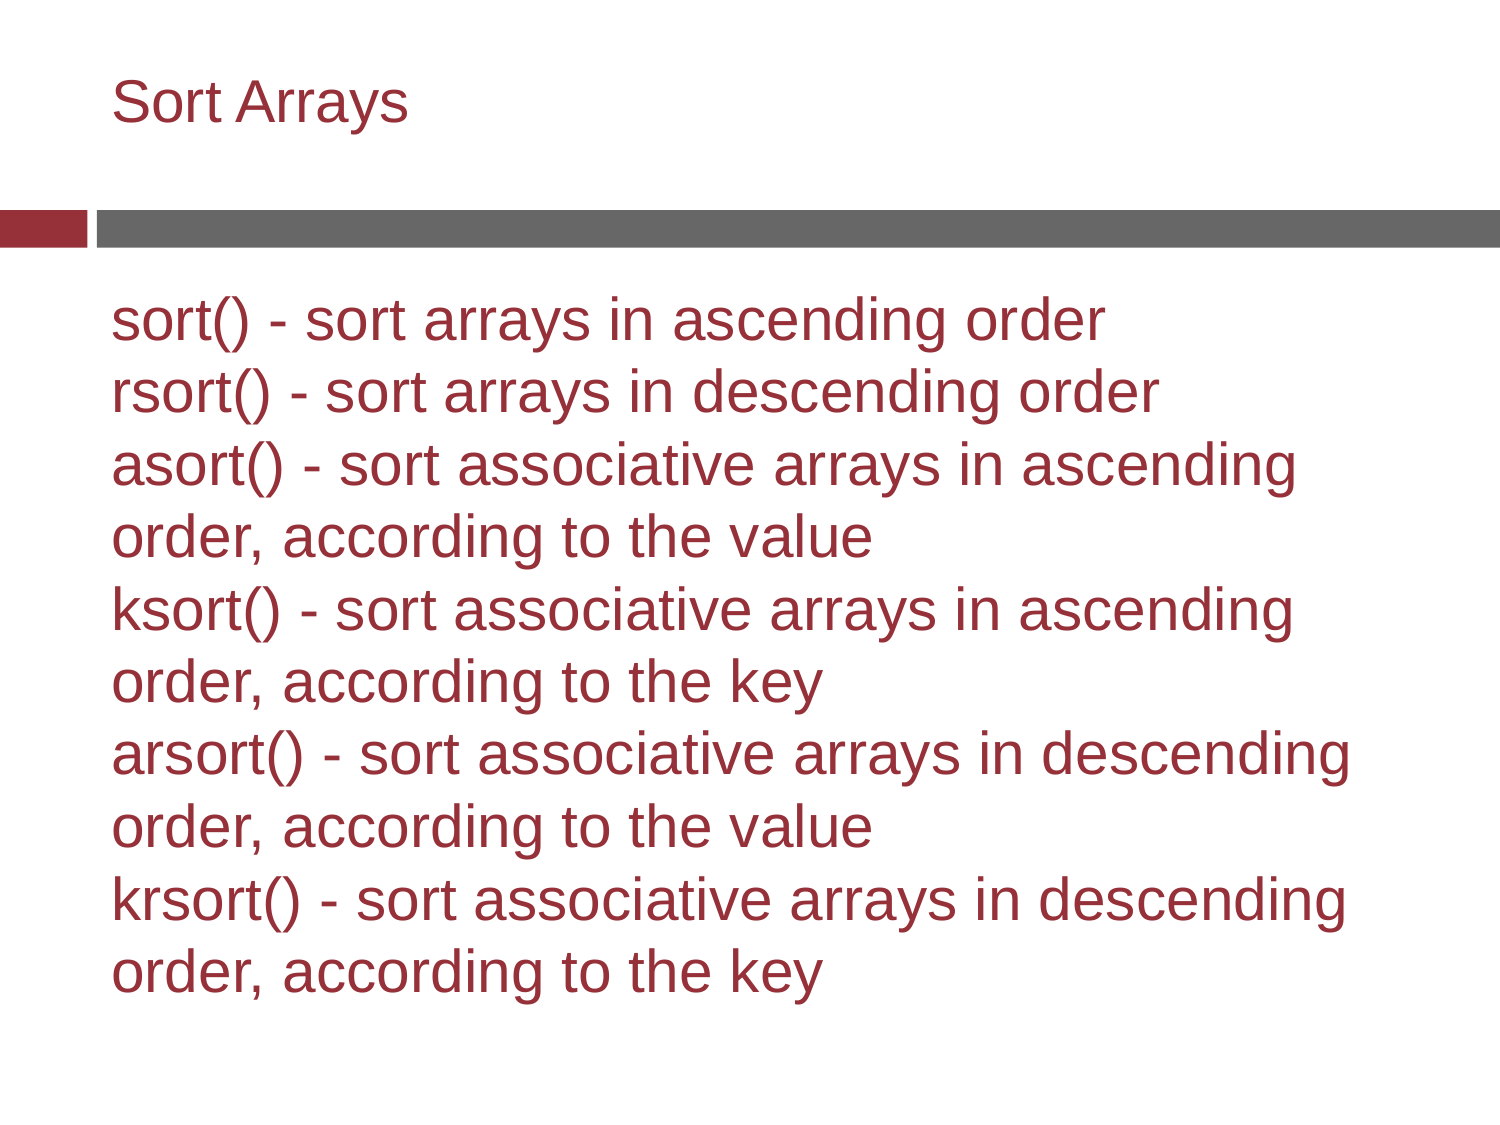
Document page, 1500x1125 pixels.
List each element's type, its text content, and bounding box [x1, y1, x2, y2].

list Sort Arrays sort() - sort arrays in ascending order rsort() - sort arrays in descending order asort() - sort associative arrays in ascending order, according to the value ksort() - sort associative arrays in ascending order, according to the key arsort() - sort associative arrays in descending order, according to the value krsort() - sort associative arrays in descending order, according to the key [110, 62, 1389, 1015]
